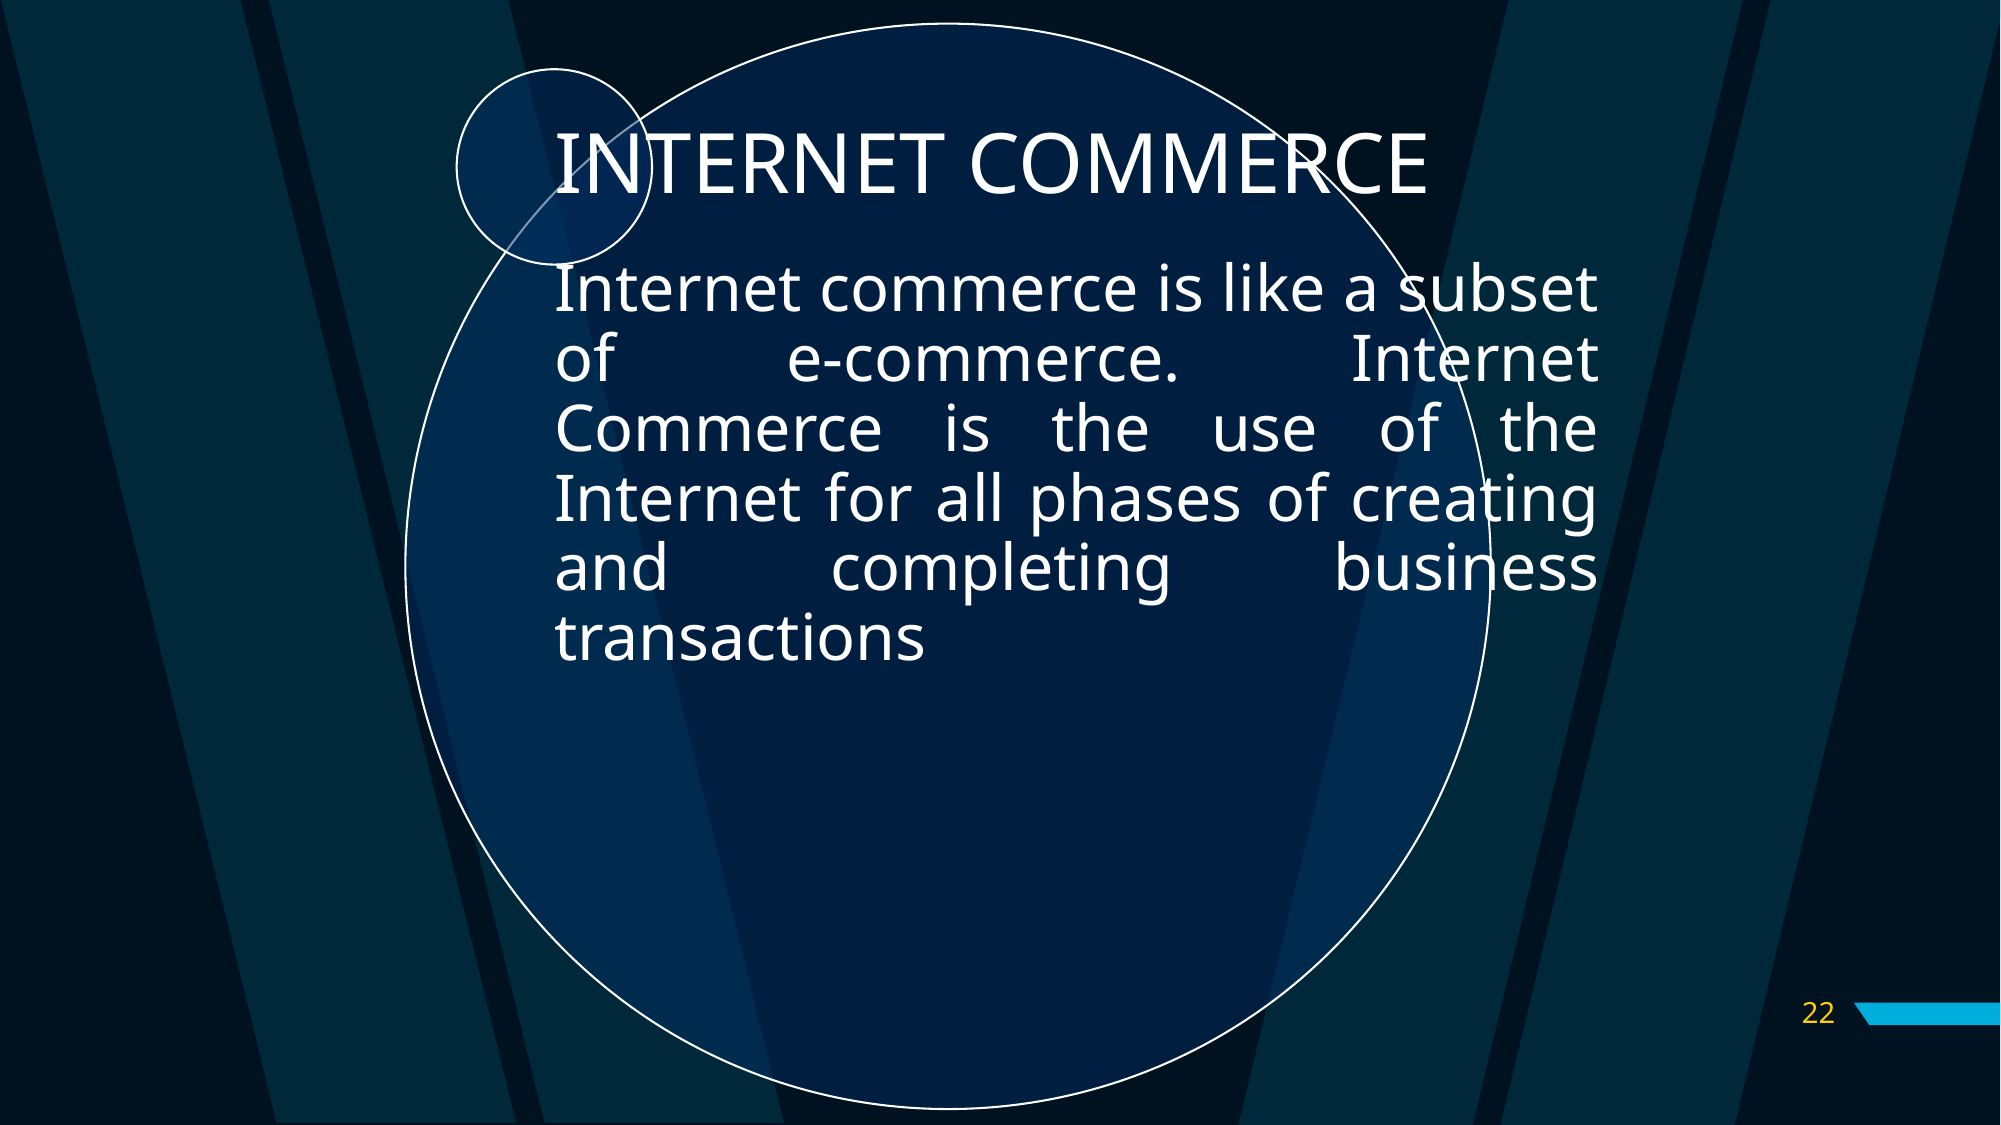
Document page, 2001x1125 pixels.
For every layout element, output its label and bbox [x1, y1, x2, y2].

list [19, 22, 1986, 1110]
